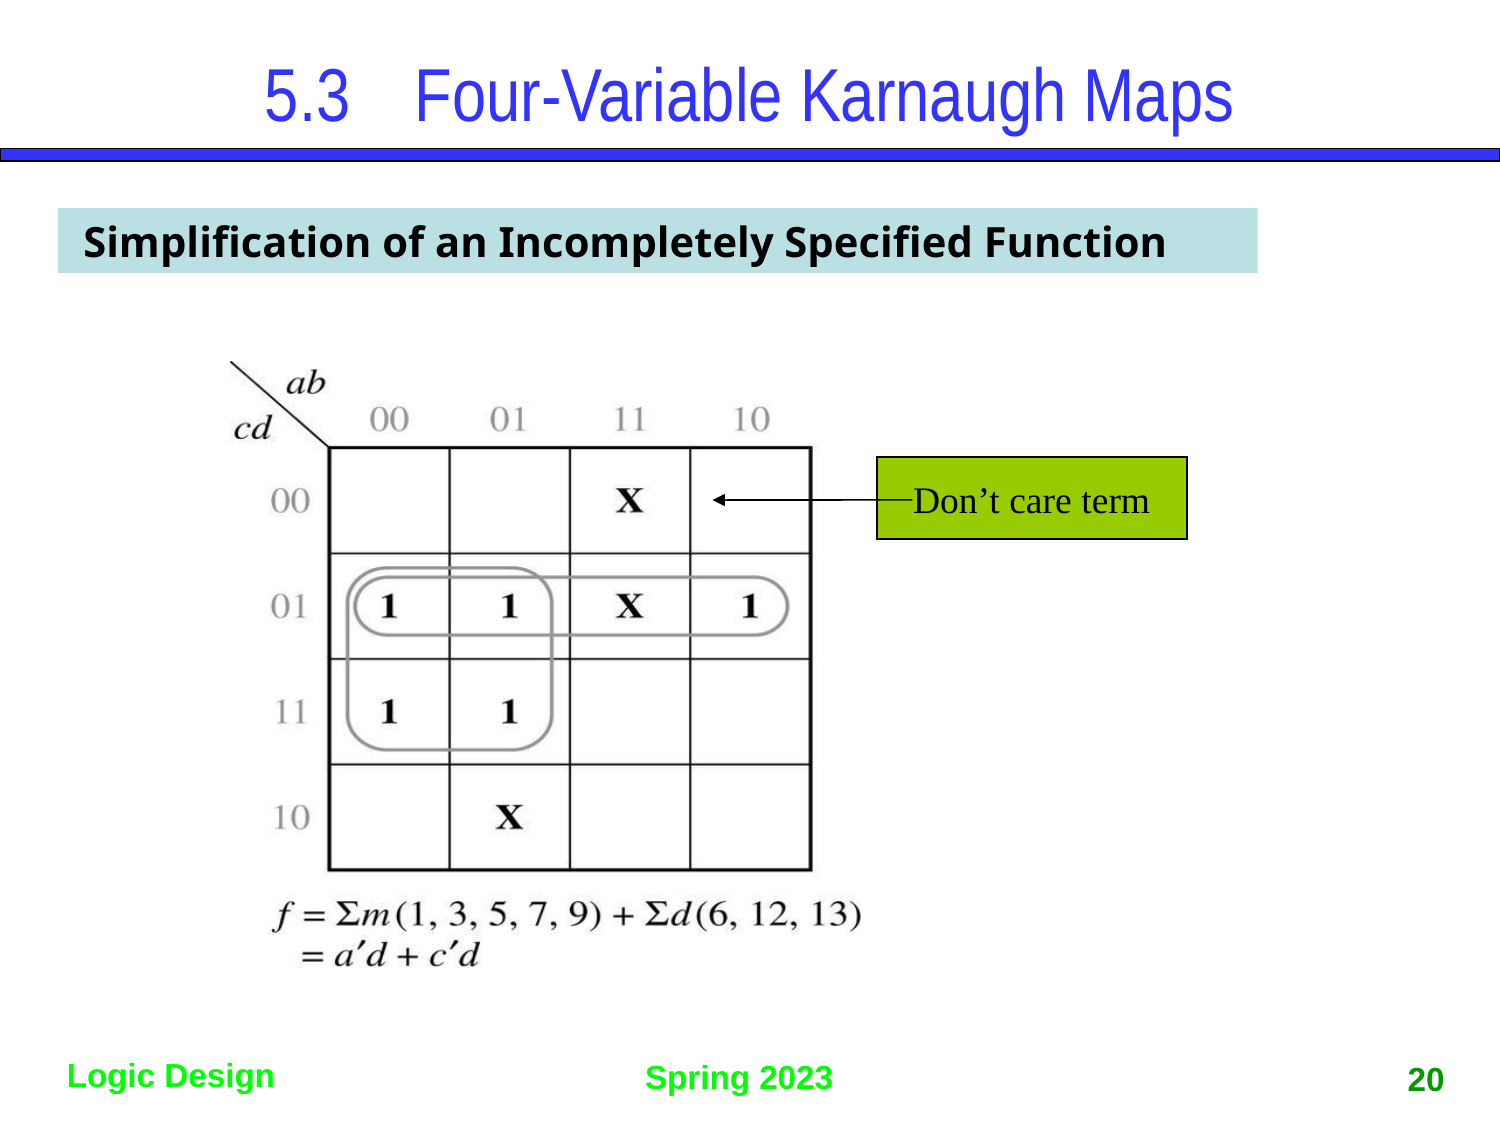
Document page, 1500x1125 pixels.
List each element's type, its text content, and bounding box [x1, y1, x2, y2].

slide_number 20 [1369, 1034, 1483, 1107]
title 5.3 Four-Variable Karnaugh Maps [75, 45, 1425, 138]
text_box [229, 361, 1188, 977]
text_box Simplification of an Incompletely Specified Function [57, 208, 1258, 273]
